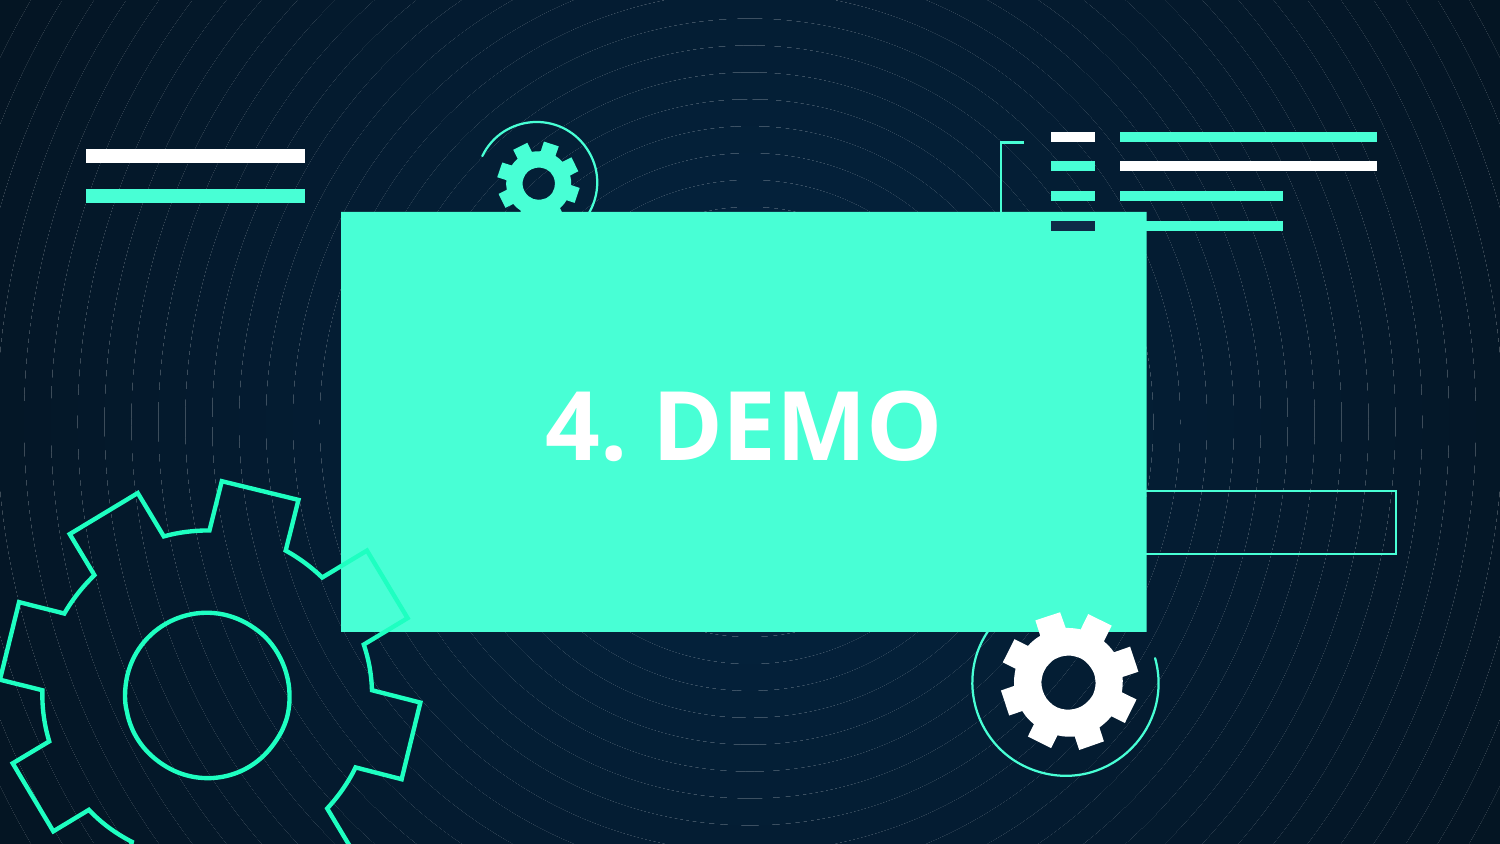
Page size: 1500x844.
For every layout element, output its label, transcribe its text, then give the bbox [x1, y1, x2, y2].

text_box [85, 189, 305, 203]
text_box [1050, 161, 1095, 172]
subtitle 4. DEMO [340, 305, 1148, 539]
text_box [1120, 191, 1283, 201]
text_box [1050, 221, 1095, 231]
text_box [1120, 131, 1378, 142]
text_box [1000, 612, 1139, 751]
text_box [497, 141, 580, 224]
text_box [1050, 191, 1095, 201]
text_box [1120, 161, 1378, 172]
text_box [1050, 131, 1095, 142]
text_box [85, 149, 305, 163]
text_box [1120, 221, 1283, 231]
